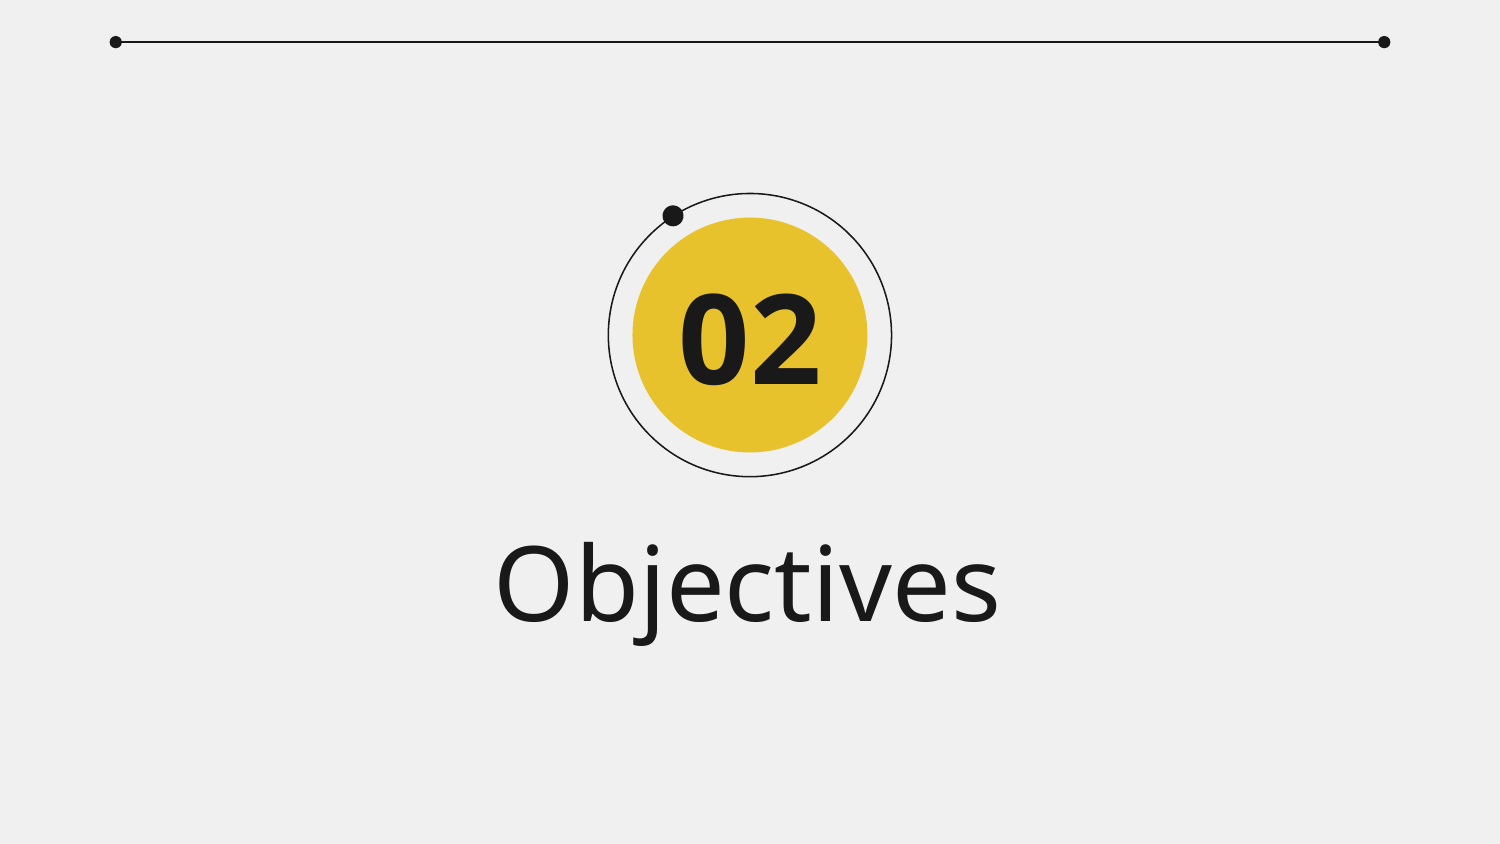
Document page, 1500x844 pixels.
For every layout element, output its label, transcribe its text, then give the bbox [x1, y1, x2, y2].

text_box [553, 138, 946, 531]
title Objectives [478, 510, 1022, 649]
